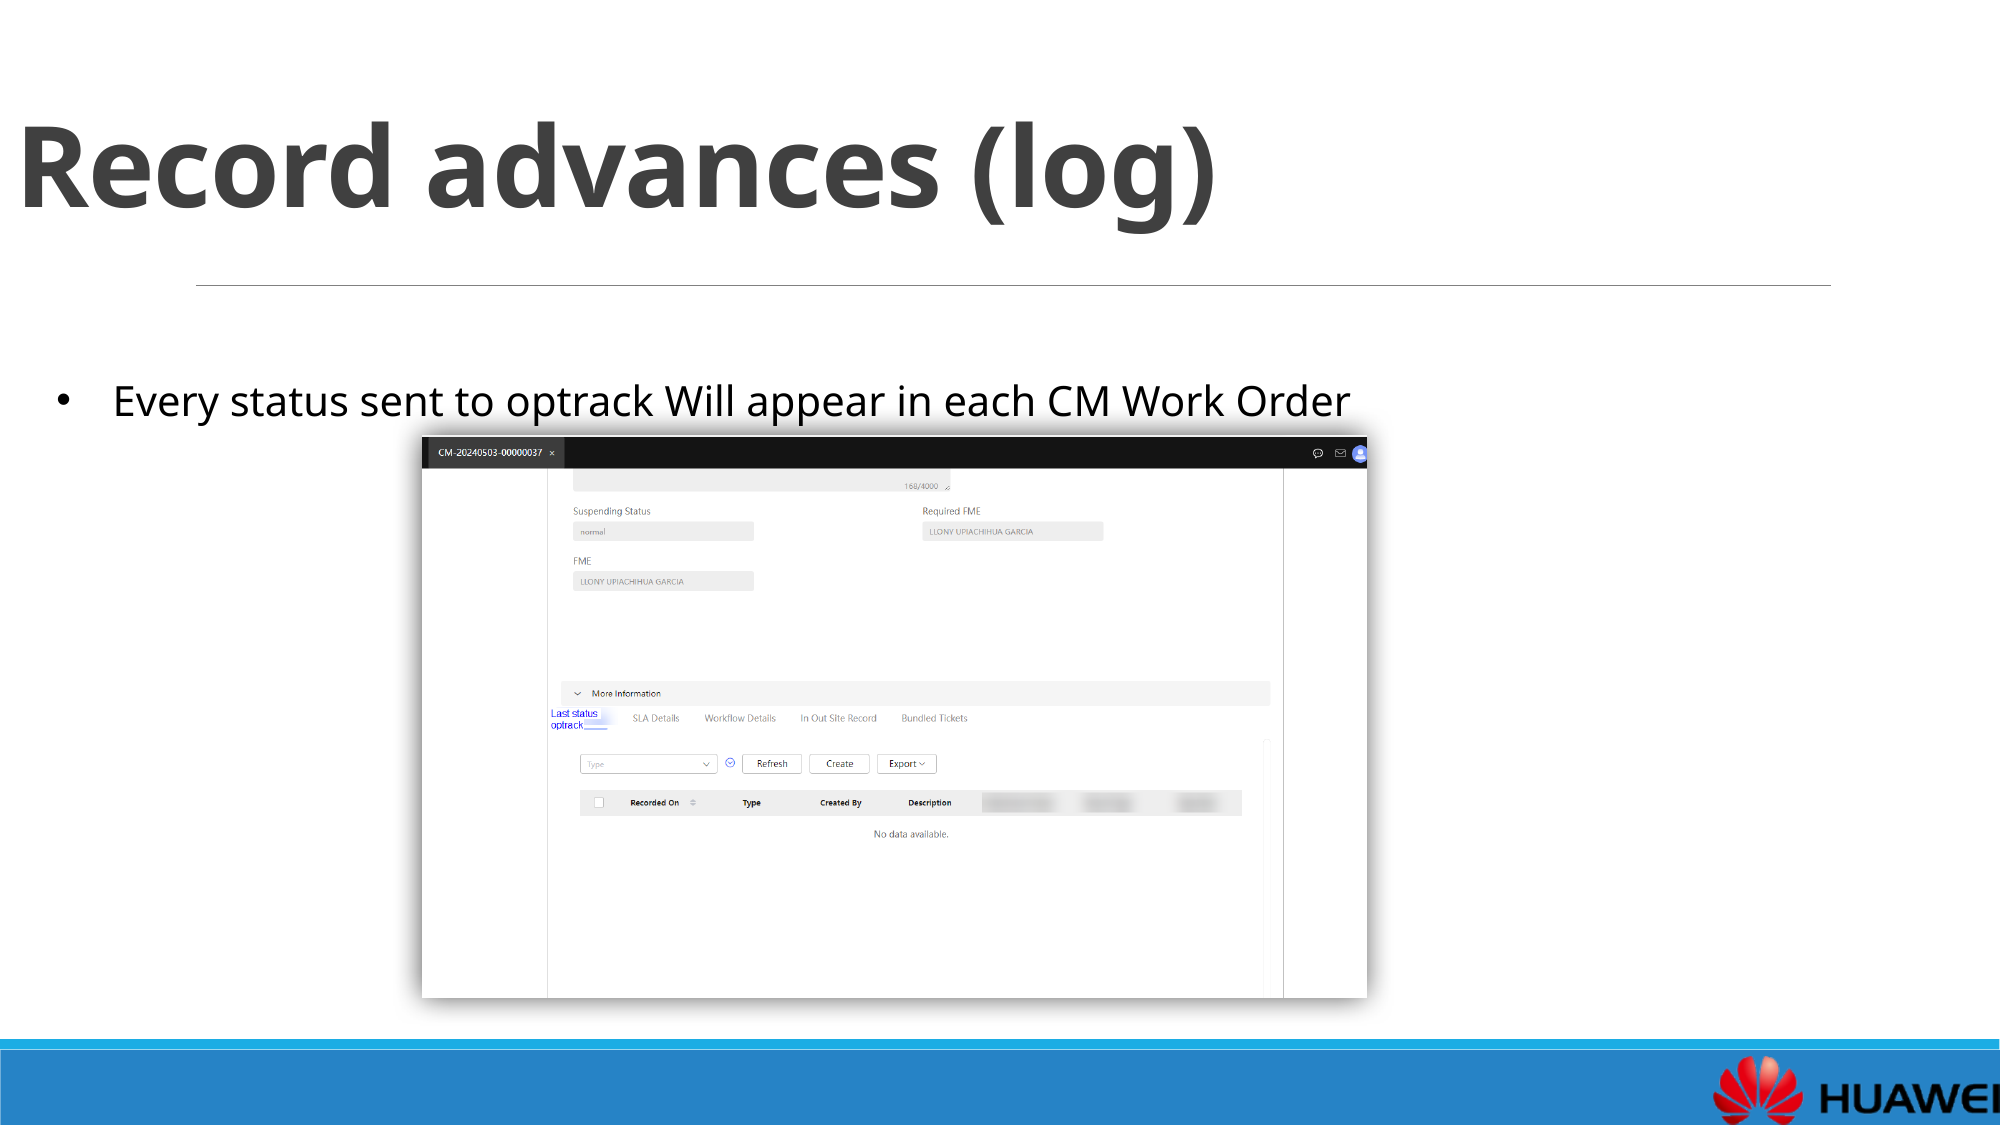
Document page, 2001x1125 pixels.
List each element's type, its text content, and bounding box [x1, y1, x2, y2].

text_box [1713, 1056, 2000, 1125]
picture [422, 434, 1368, 999]
text_box Record advances (log) [0, 0, 1650, 238]
text_box Every status sent to optrack Will appear in each CM Work Order [41, 317, 1780, 522]
